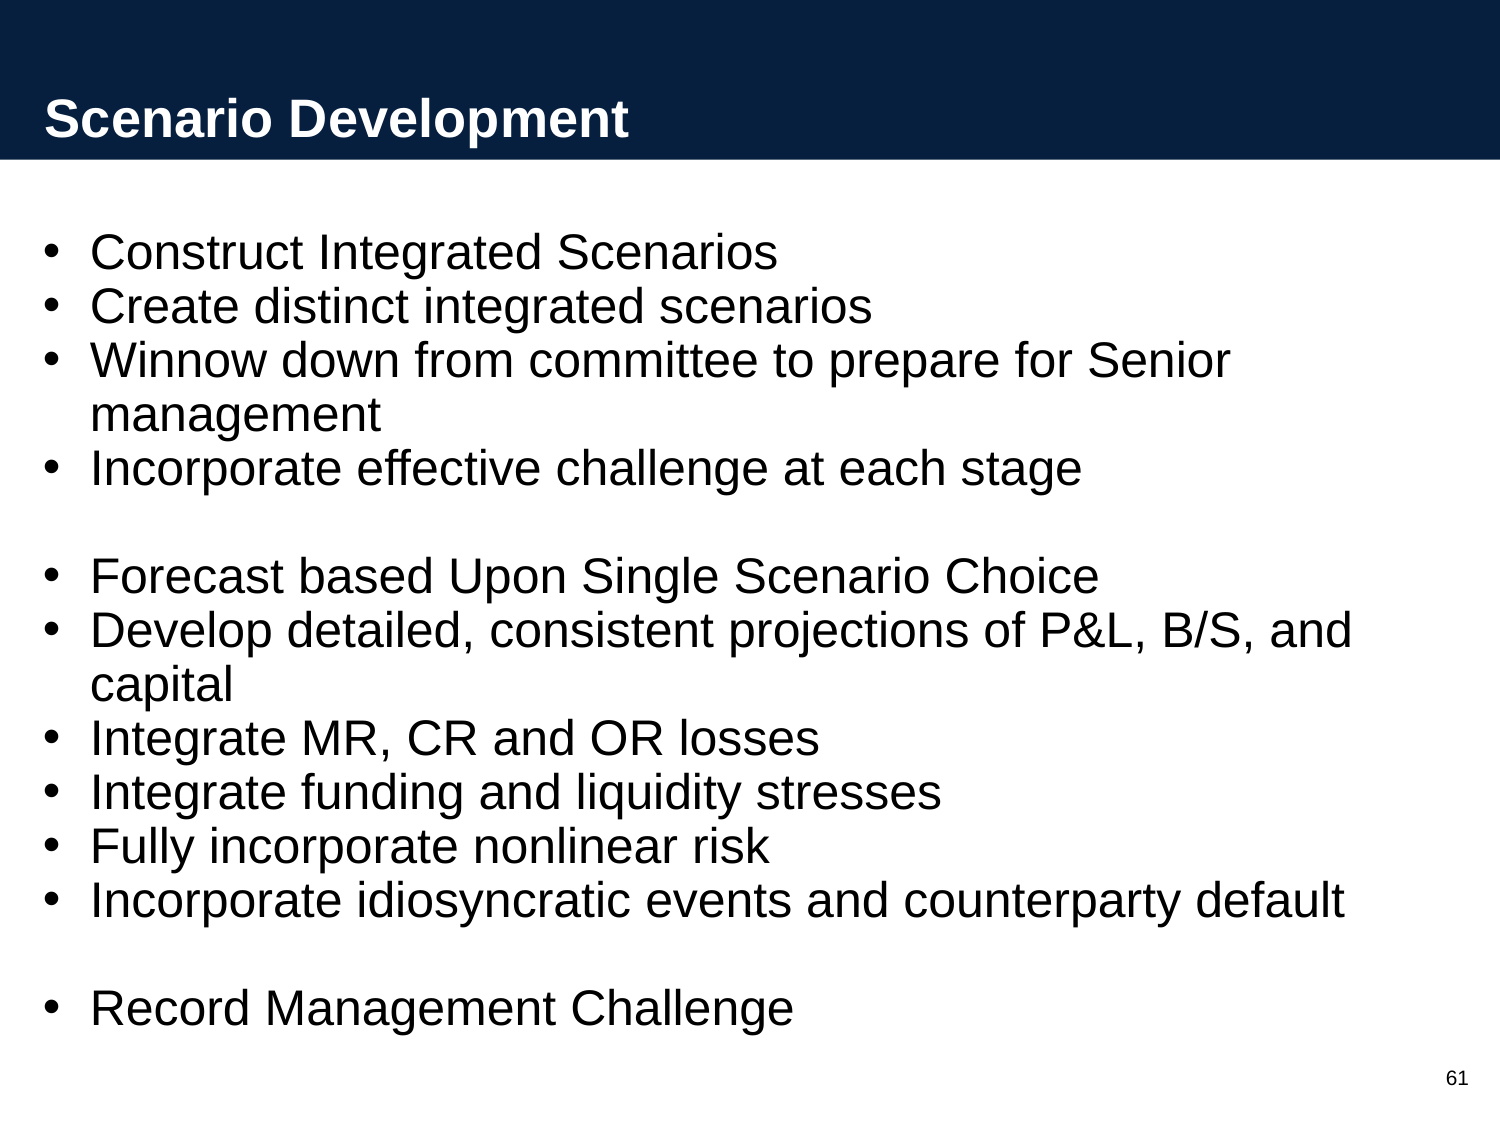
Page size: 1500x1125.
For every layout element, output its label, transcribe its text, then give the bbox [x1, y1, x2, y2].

slide_number 61 [1435, 1056, 1477, 1097]
text_box Construct Integrated Scenarios Create distinct integrated scenarios Winnow down from committee to prepare for Senior management Incorporate effective challenge at each stage Forecast based Upon Single Scenario Choice Develop detailed, consistent projections of P&L, B/S, and capital Integrate MR, CR and OR losses Integrate funding and liquidity stresses Fully incorporate nonlinear risk Incorporate idiosyncratic events and counterparty default Record Management Challenge [28, 159, 1406, 957]
title Scenario Development [29, 81, 1418, 157]
